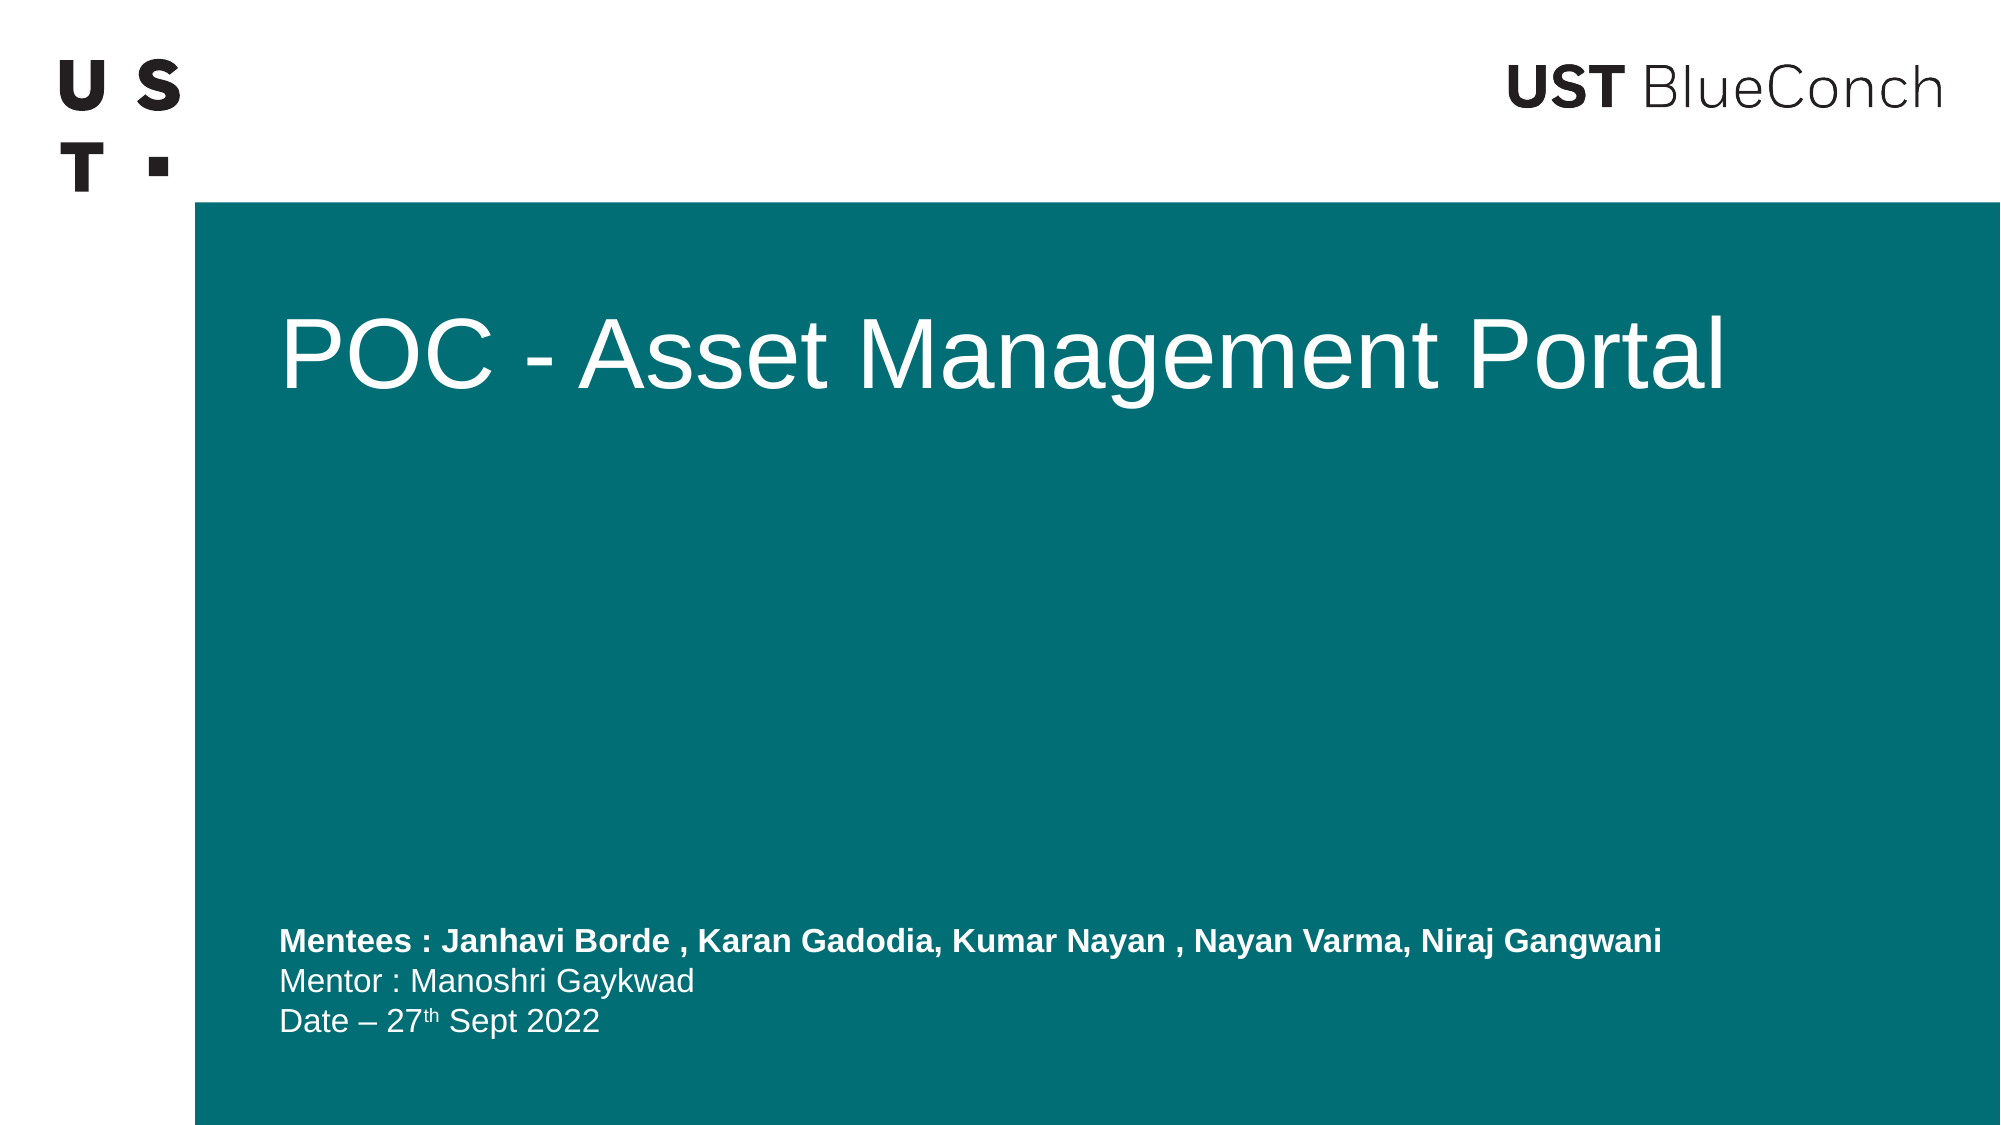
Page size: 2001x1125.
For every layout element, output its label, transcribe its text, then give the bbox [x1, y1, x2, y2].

title POC - Asset Management Portal [279, 260, 1825, 411]
list Mentees : Janhavi Borde , Karan Gadodia, Kumar Nayan , Nayan Varma, Niraj Gangwani Mentor : Manoshri Gaykwad Date – 27th Sept 2022 [279, 888, 1705, 1039]
picture [1483, 33, 1964, 150]
